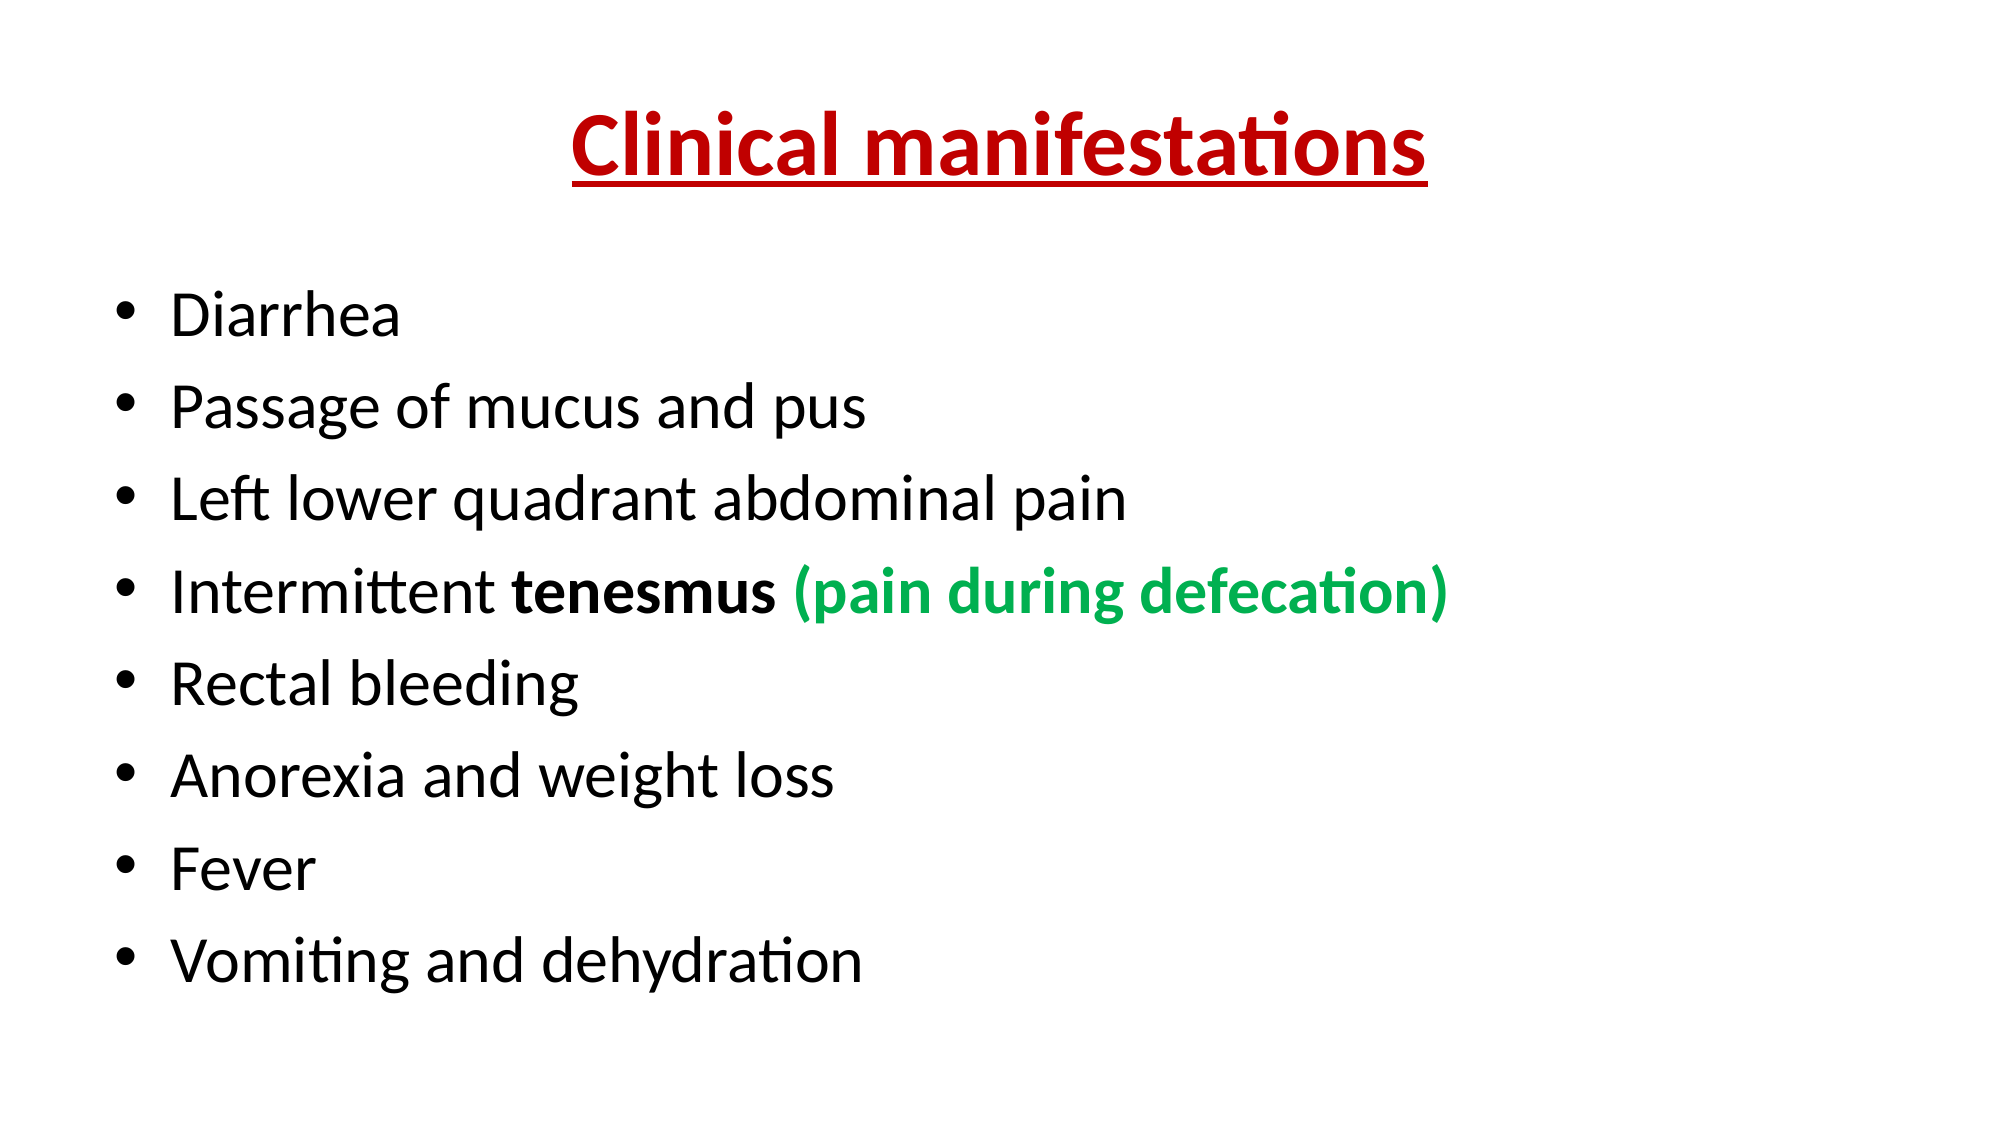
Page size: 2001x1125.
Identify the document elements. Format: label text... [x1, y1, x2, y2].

title Clinical manifestations [99, 45, 1900, 233]
list Diarrhea Passage of mucus and pus Left lower quadrant abdominal pain Intermittent tenesmus (pain during defecation) Rectal bleeding Anorexia and weight loss Fever Vomiting and dehydration [99, 262, 1900, 1005]
